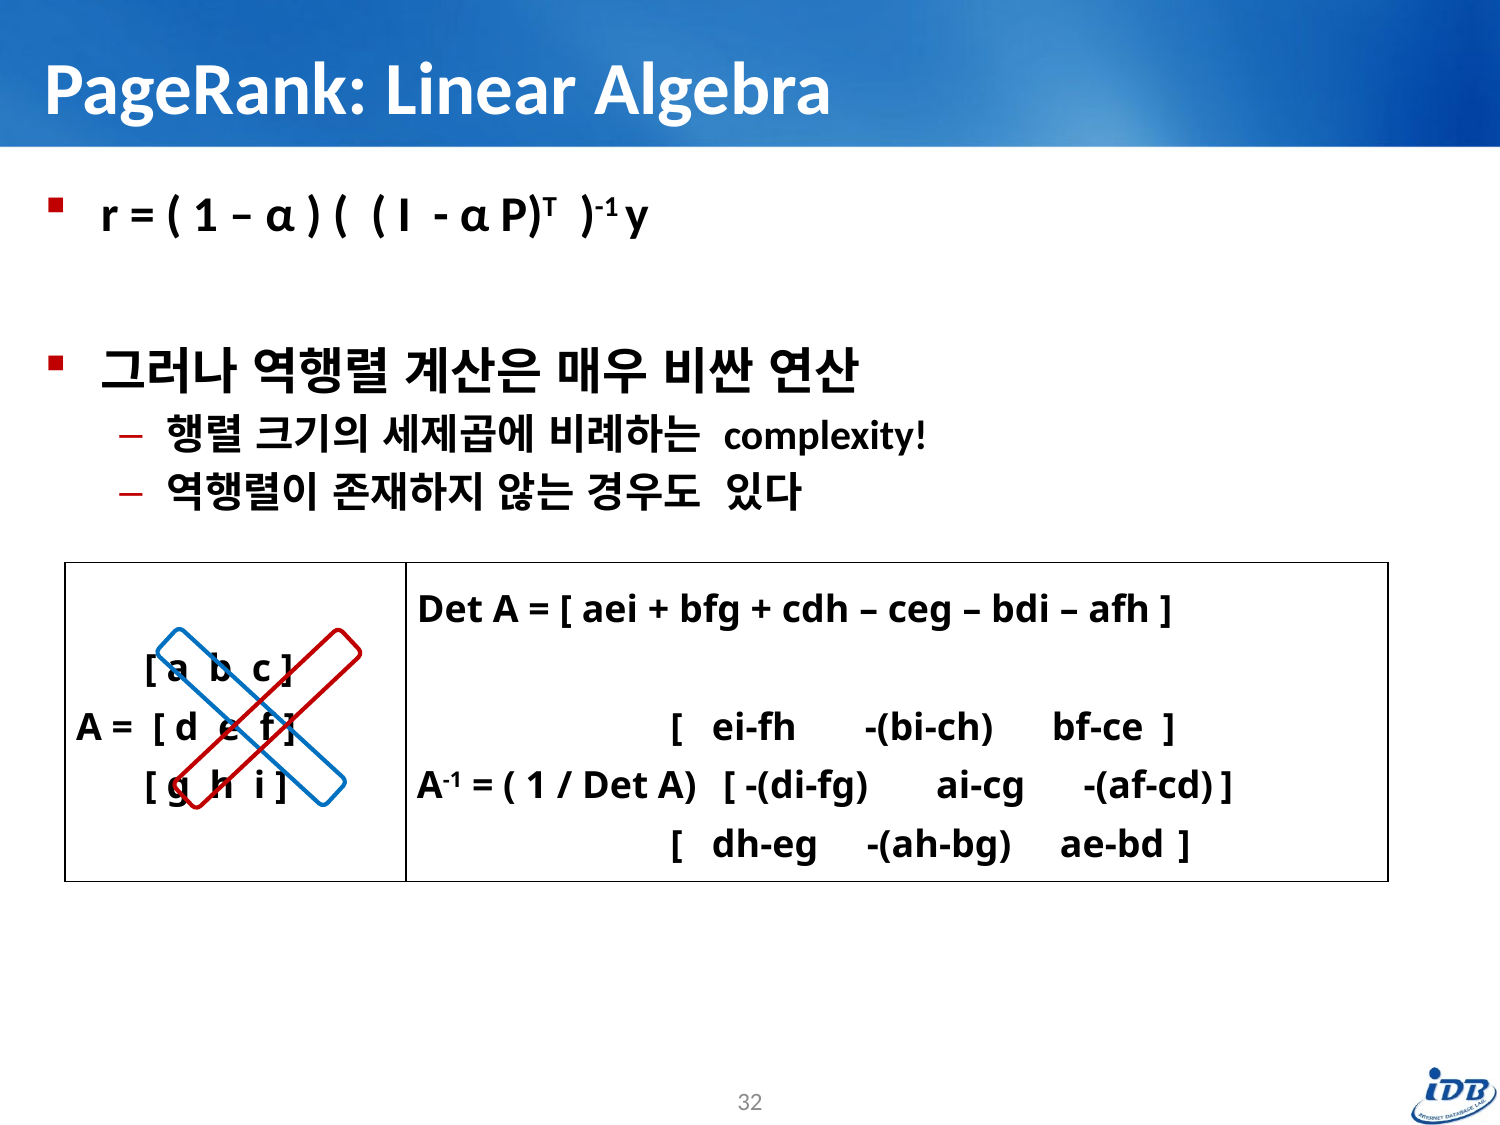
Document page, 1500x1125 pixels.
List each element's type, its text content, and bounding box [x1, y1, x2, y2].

slide_number 32 [684, 1082, 816, 1118]
picture [0, 0, 1500, 1125]
text_box [172, 627, 363, 810]
list r = ( 1 – α ) ( ( I - α P)T )-1 y 그러나 역행렬 계산은 매우 비싼 연산 행렬 크기의 세제곱에 비례하는 complexity! 역행렬이 존재하지 않는 경우도 있다 [29, 174, 1471, 1071]
text_box [155, 627, 260, 725]
title PageRank: Linear Algebra [29, 19, 1471, 149]
table_header Det A = [ aei + bfg + cdh – ceg – bdi – afh ] [ ei-fh -(bi-ch) bf-ce ] A-1 = ( 1 / Det A) [ -(di-fg) ai-cg -(af-cd) ] [ dh-eg -(ah-bg) ae-bd ] [407, 563, 1387, 881]
table_header [ a b c ] A = [ d e f ] [ g h i ] [66, 563, 405, 881]
text_box [261, 725, 347, 807]
